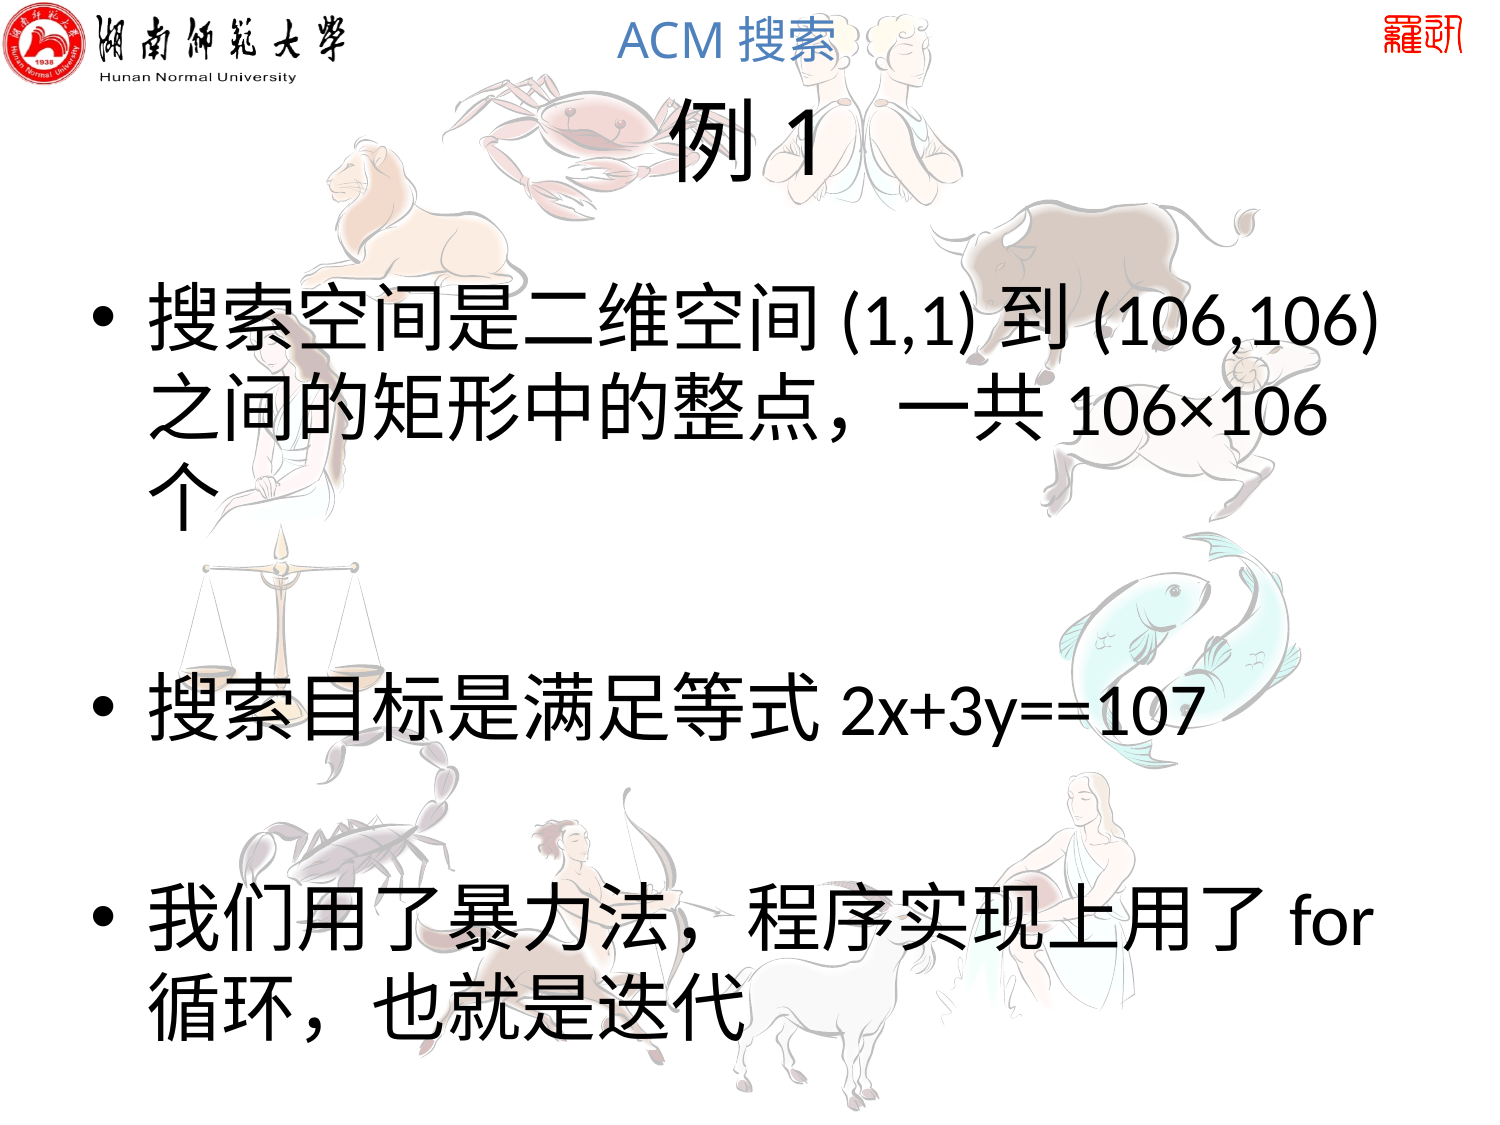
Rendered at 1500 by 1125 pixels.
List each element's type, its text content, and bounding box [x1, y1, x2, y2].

picture [0, 0, 348, 86]
title 例1 [75, 45, 1425, 233]
picture [1343, 0, 1500, 69]
list 搜索空间是二维空间(1,1)到(106,106)之间的矩形中的整点，一共106×106个 搜索目标是满足等式2x+3y==107 我们用了暴力法，程序实现上用了for循环，也就是迭代 [75, 262, 1425, 1005]
